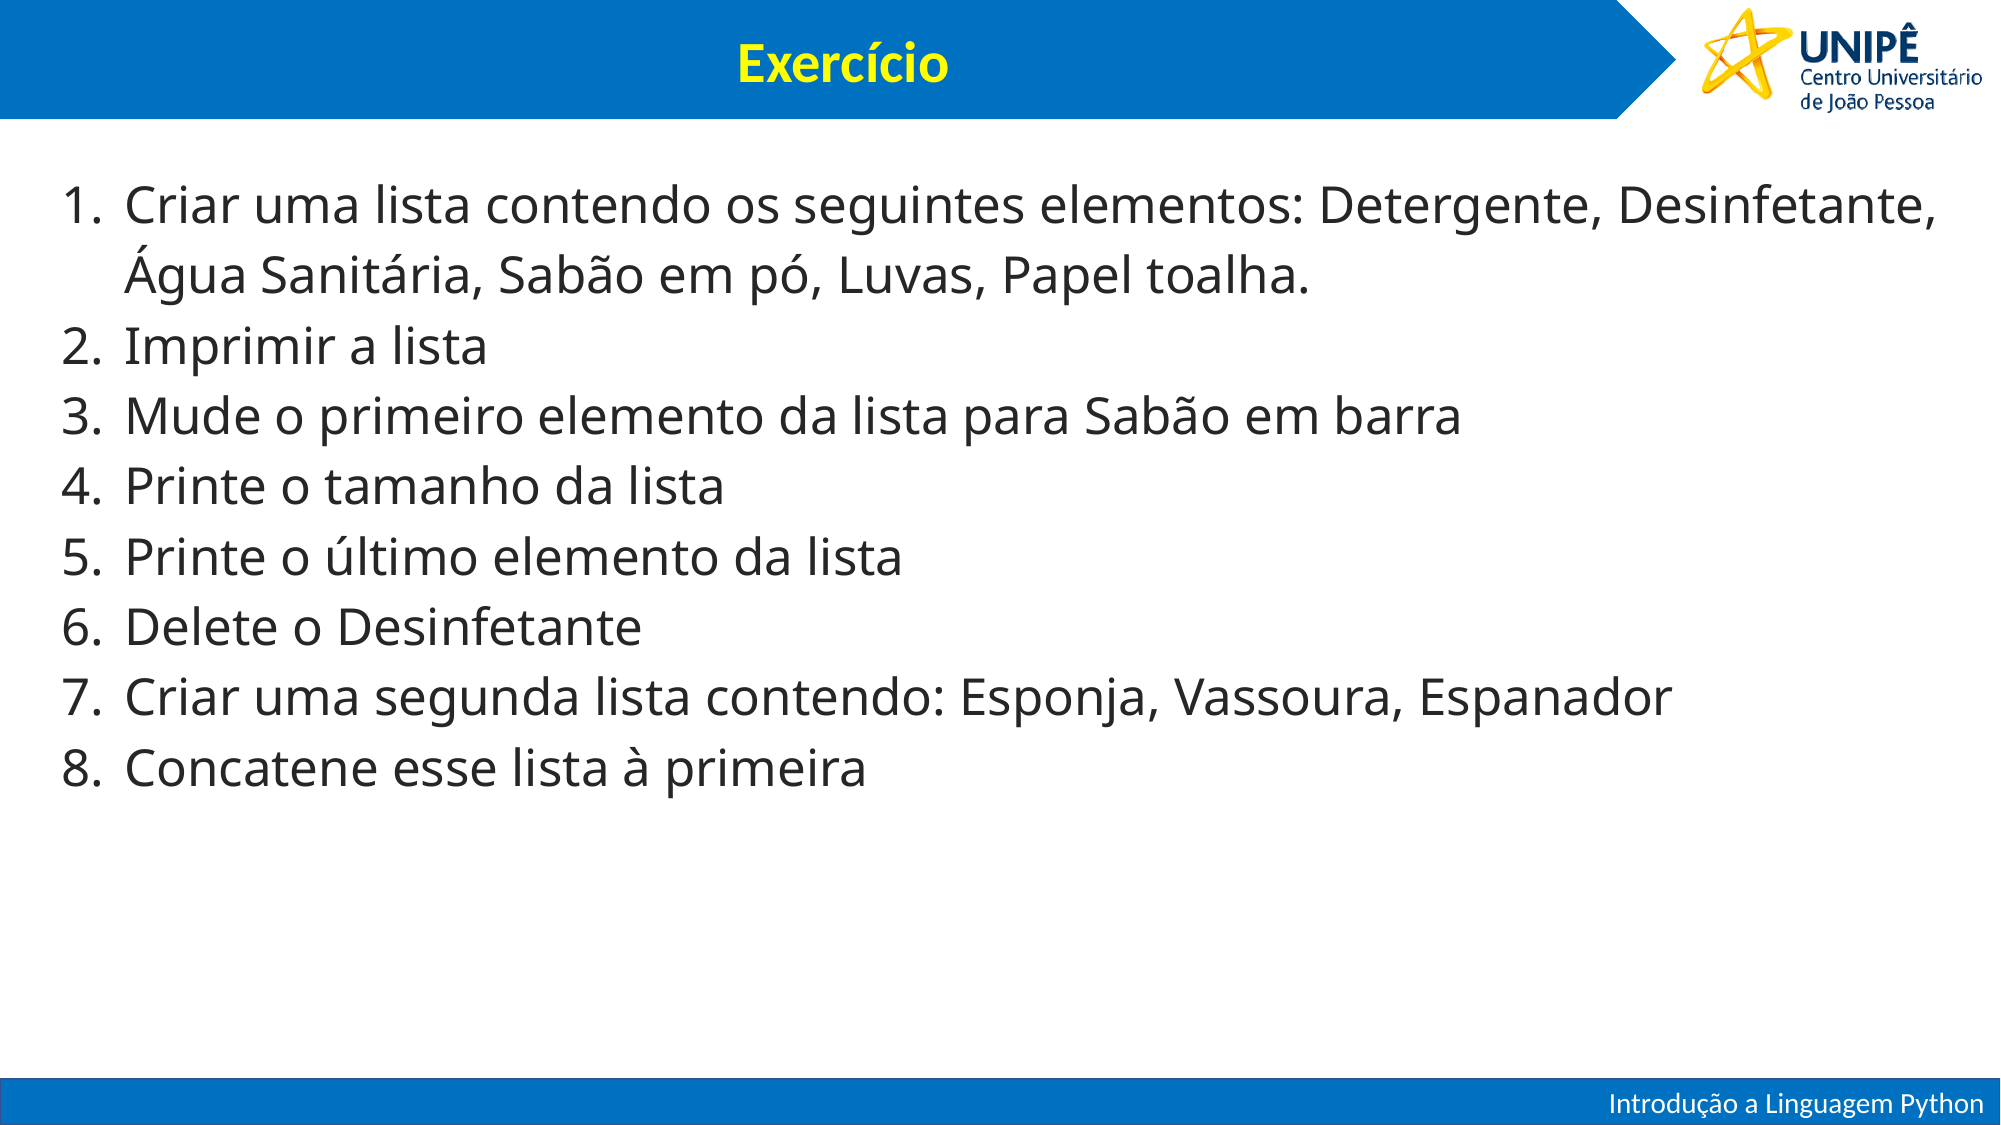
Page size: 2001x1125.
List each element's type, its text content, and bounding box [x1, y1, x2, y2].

title Exercício [11, 7, 1676, 120]
list Criar uma lista contendo os seguintes elementos: Detergente, Desinfetante, Água Sanitária, Sabão em pó, Luvas, Papel toalha. Imprimir a lista Mude o primeiro elemento da lista para Sabão em barra Printe o tamanho da lista Printe o último elemento da lista Delete o Desinfetante Criar uma segunda lista contendo: Esponja, Vassoura, Espanador Concatene esse lista à primeira [34, 155, 1966, 1053]
picture [1698, 0, 1987, 175]
